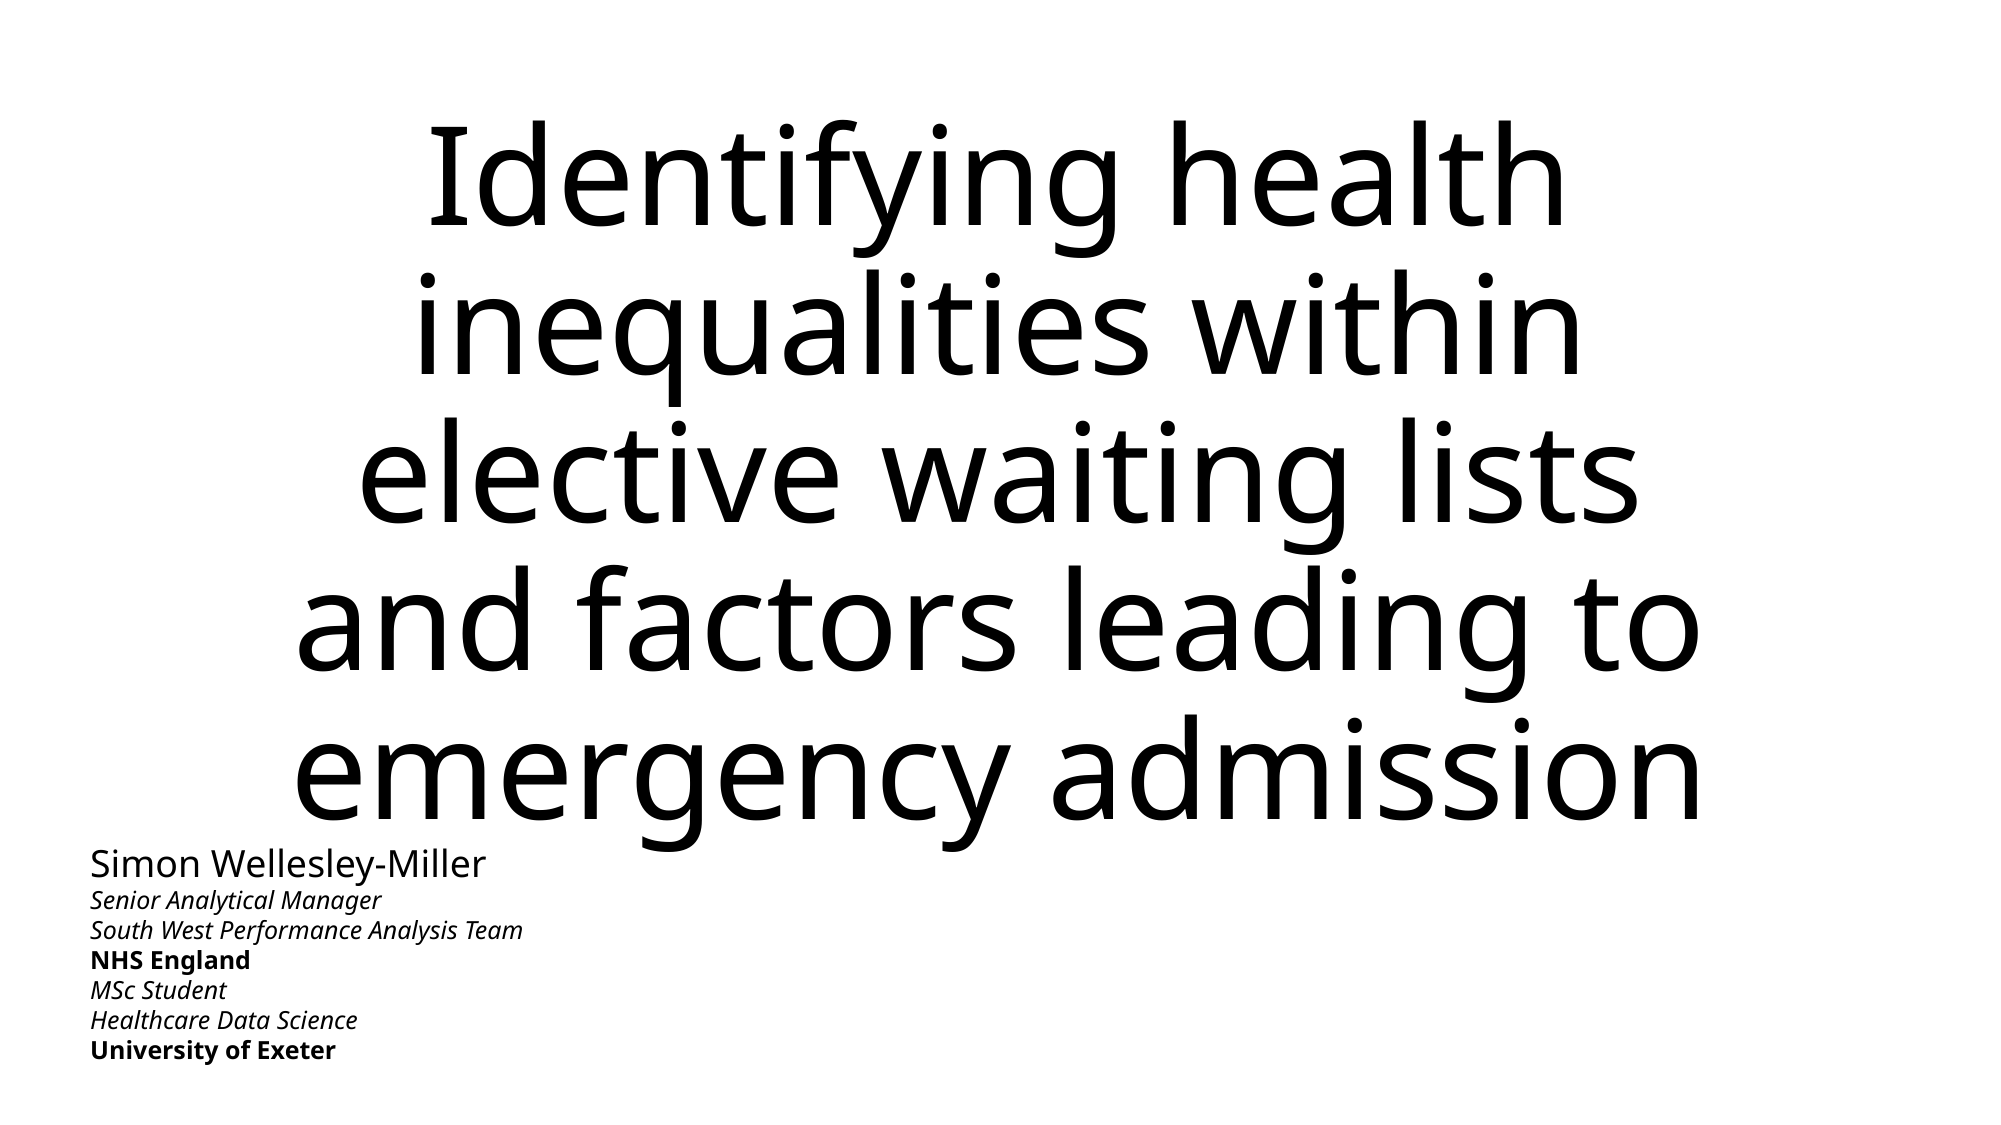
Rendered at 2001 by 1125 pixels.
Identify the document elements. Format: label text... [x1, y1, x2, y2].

text_box Simon Wellesley-Miller Senior Analytical Manager South West Performance Analysis Team NHS England MSc Student Healthcare Data Science University of Exeter [75, 832, 806, 1072]
title Identifying health inequalities within elective waiting lists and factors leading to emergency admission [249, 464, 1750, 857]
